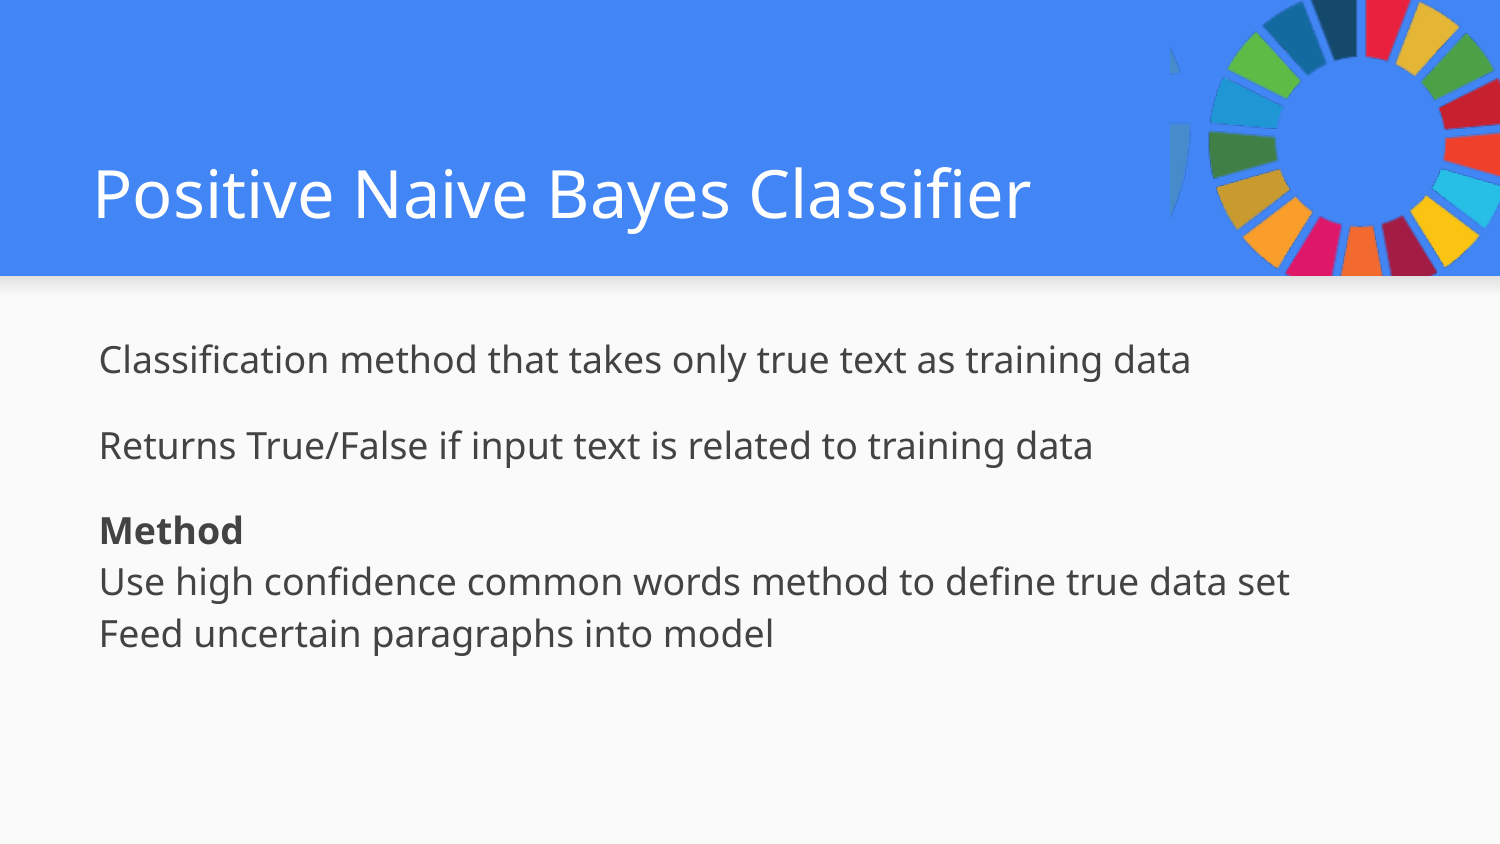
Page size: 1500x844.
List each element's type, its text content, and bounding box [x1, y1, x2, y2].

picture [1169, 0, 1500, 276]
title Positive Naive Bayes Classifier [77, 121, 1164, 248]
list Classification method that takes only true text as training data Returns True/False if input text is related to training data Method Use high confidence common words method to define true data set Feed uncertain paragraphs into model [46, 314, 1427, 760]
